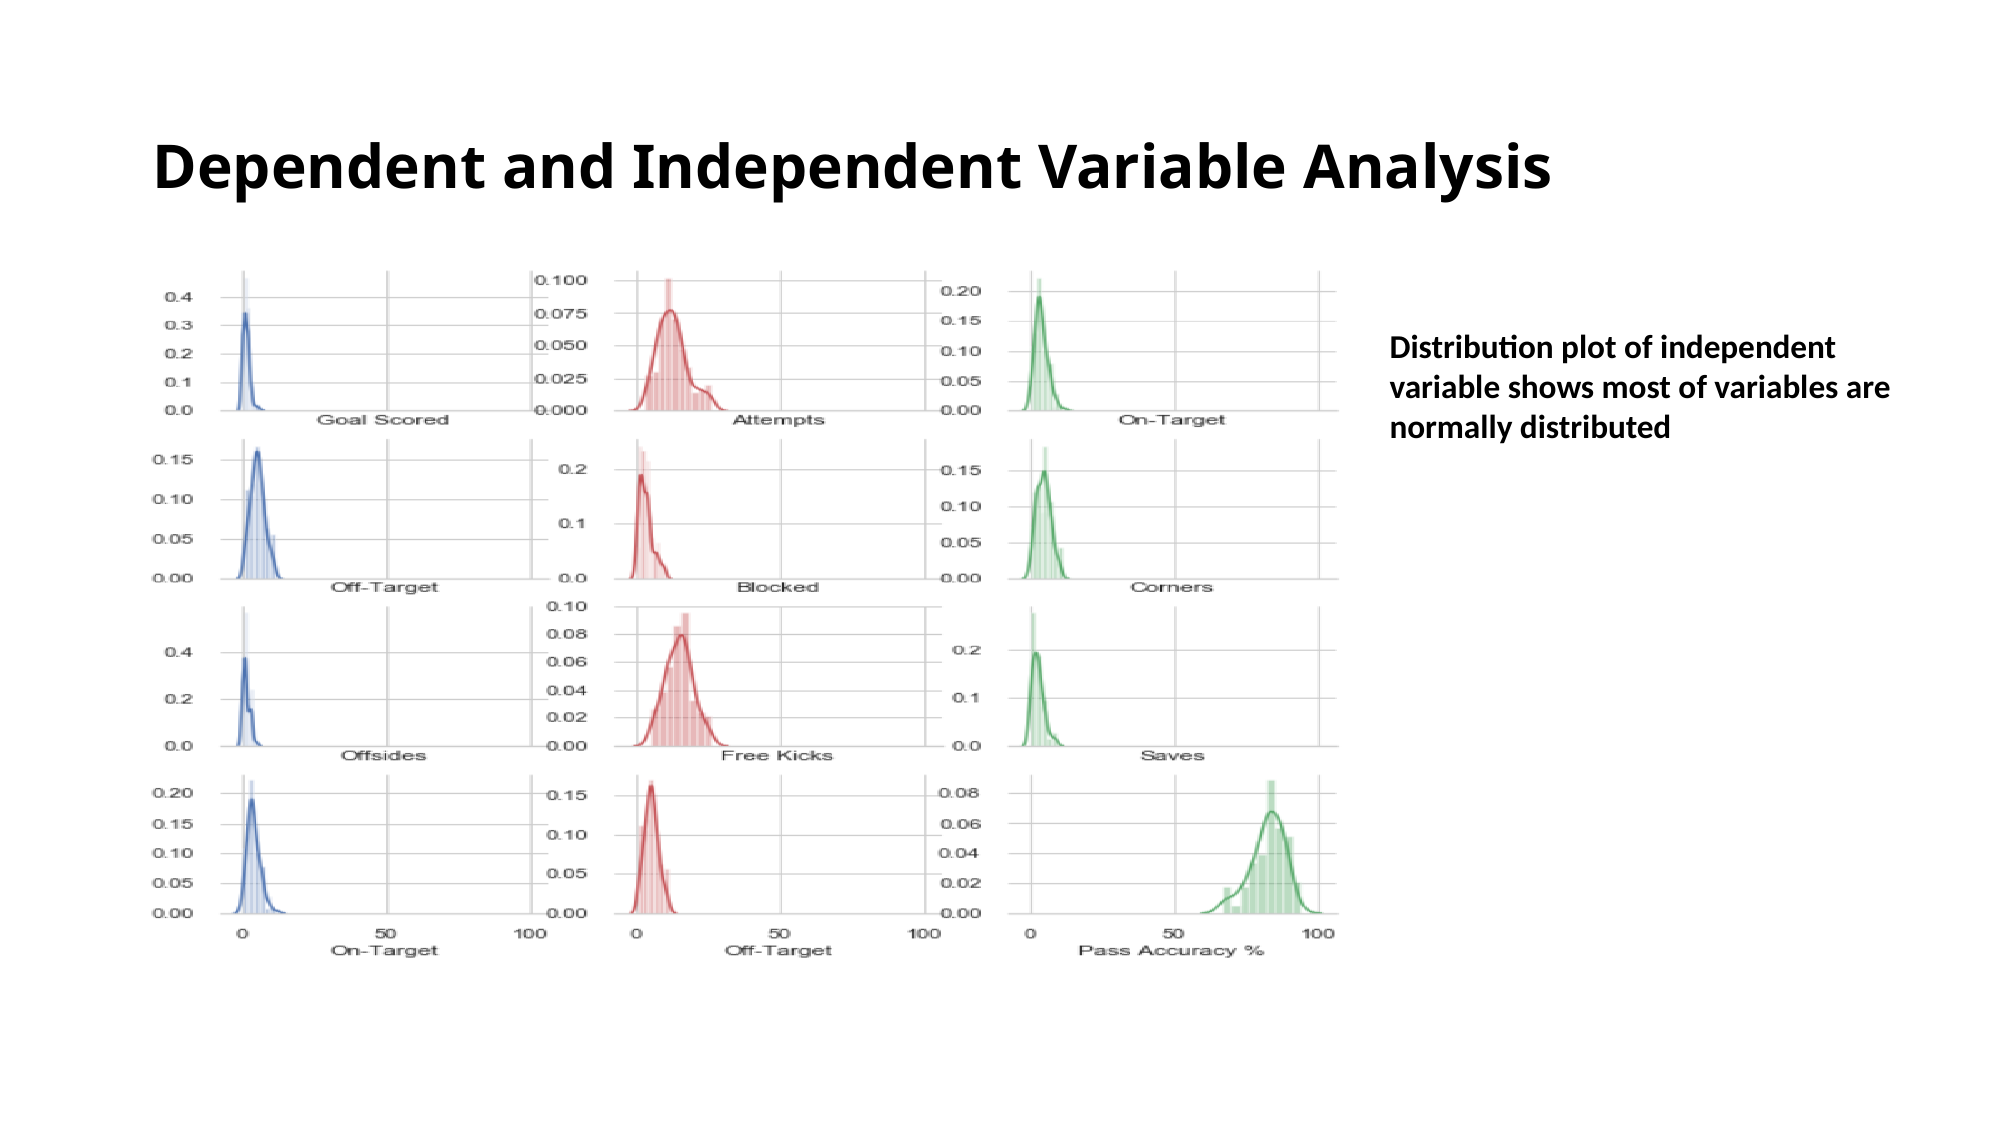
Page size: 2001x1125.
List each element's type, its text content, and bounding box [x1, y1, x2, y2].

title Dependent and Independent Variable Analysis [137, 59, 1863, 278]
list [137, 257, 1364, 971]
text_box Distribution plot of independent variable shows most of variables are normally distributed [1364, 318, 1926, 453]
